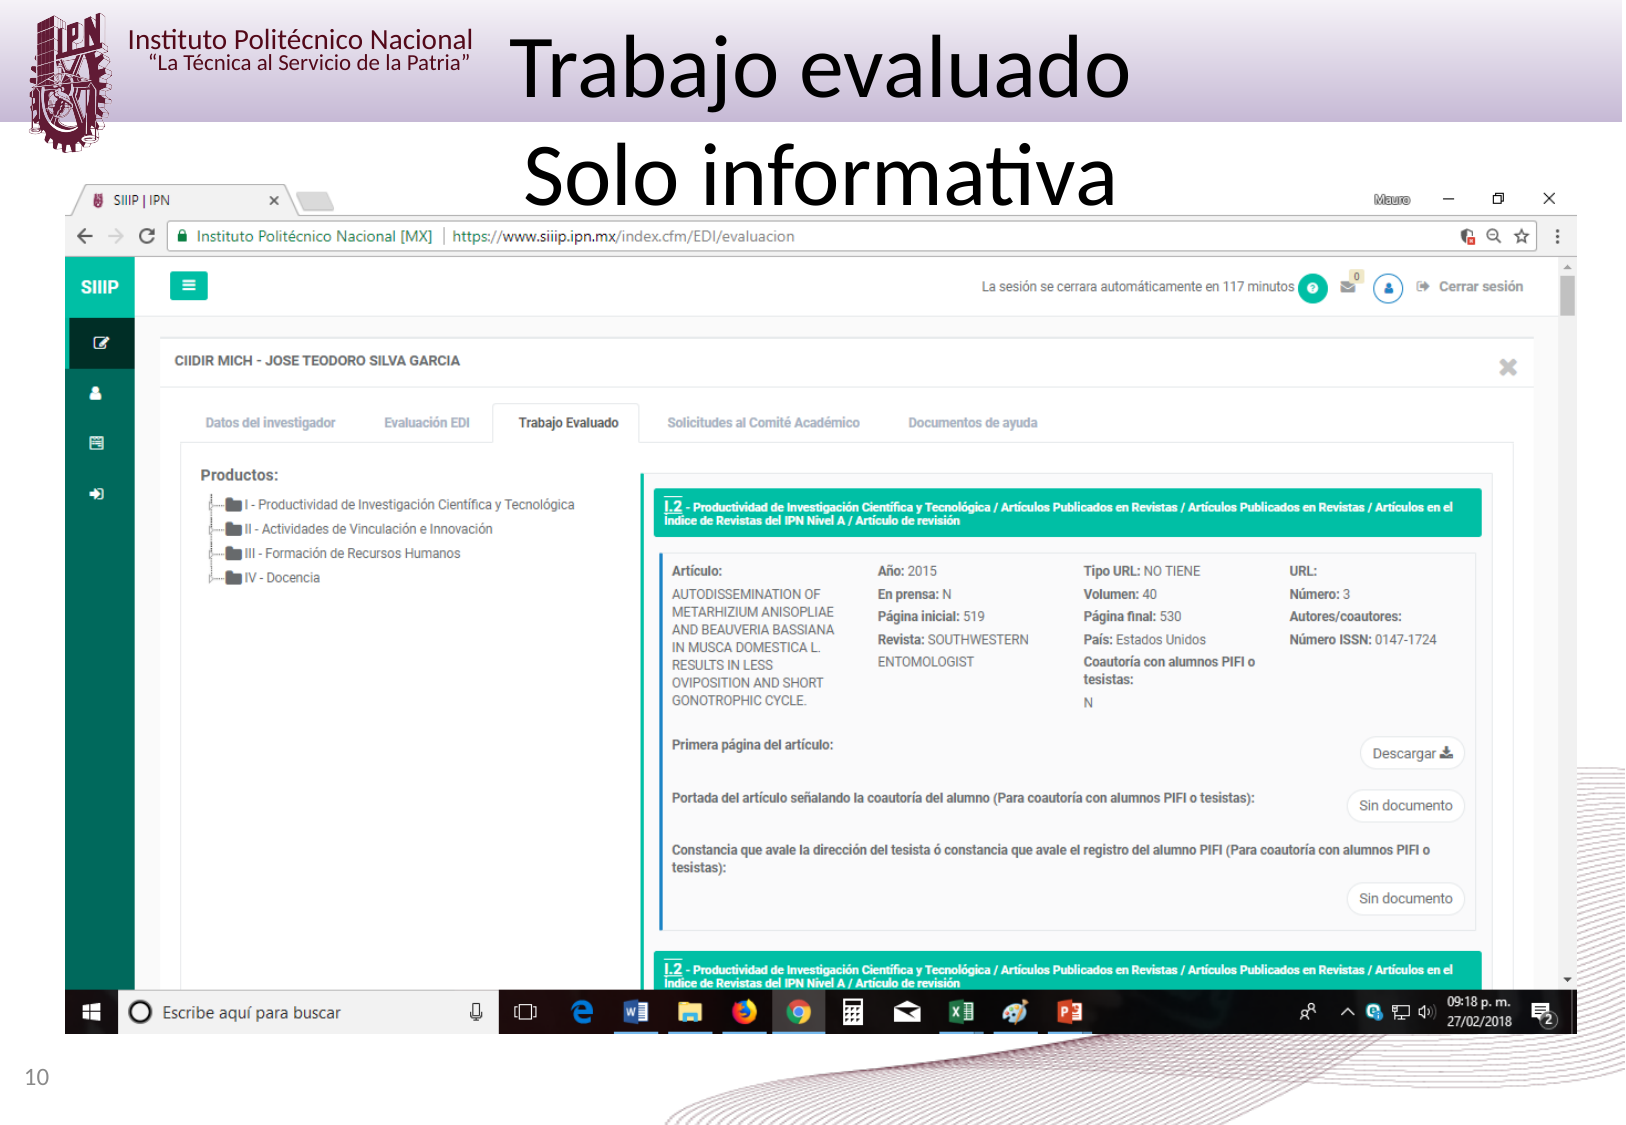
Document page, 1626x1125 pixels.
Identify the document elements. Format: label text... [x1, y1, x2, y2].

title Trabajo evaluado Solo informativa [85, 0, 1557, 182]
picture [9, 0, 85, 173]
slide_number 10 [8, 1045, 388, 1106]
picture [65, 0, 1625, 1125]
